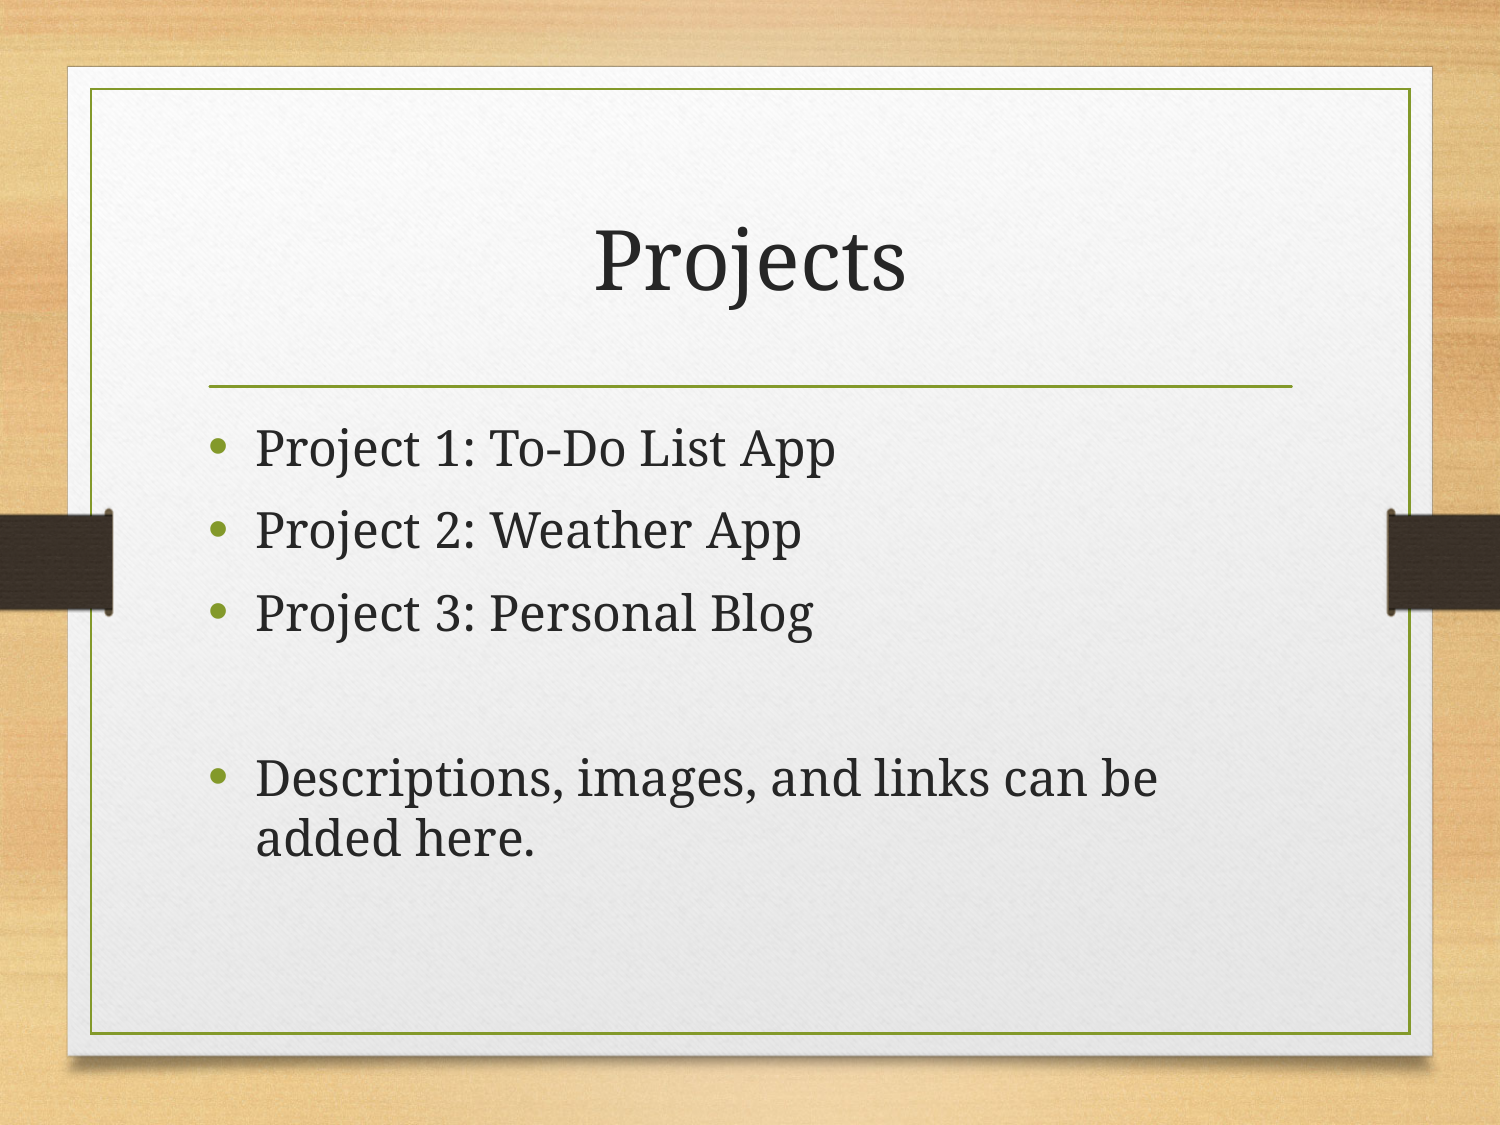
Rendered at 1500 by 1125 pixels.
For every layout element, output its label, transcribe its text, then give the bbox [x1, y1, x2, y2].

title Projects [193, 150, 1309, 365]
picture [0, 0, 1500, 1125]
list Project 1: To-Do List App Project 2: Weather App Project 3: Personal Blog Descriptions, images, and links can be added here. [193, 408, 1309, 974]
